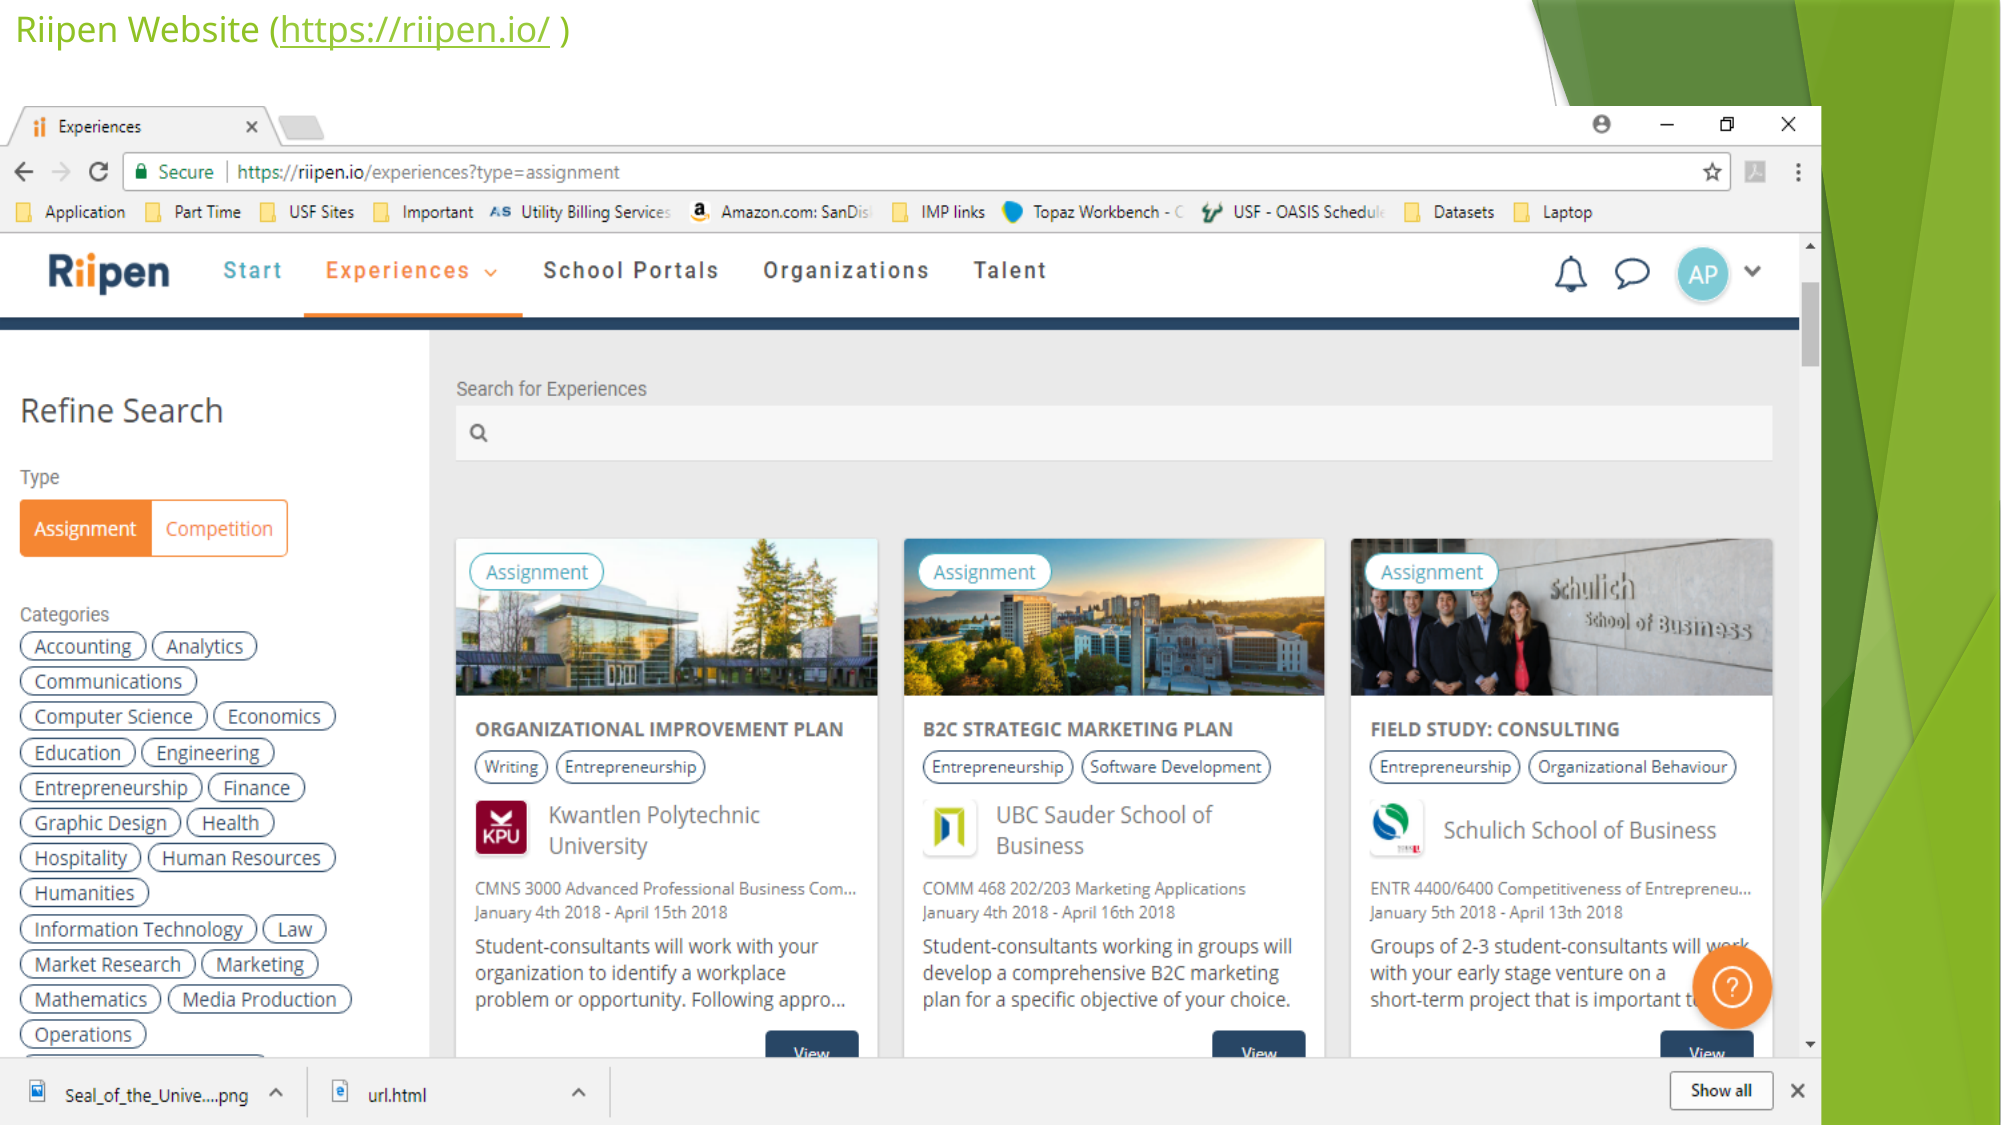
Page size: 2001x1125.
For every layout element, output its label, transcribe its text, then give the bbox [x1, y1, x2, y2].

title Riipen Website (https://riipen.io/ ) [0, 0, 1411, 105]
picture [0, 105, 1822, 1125]
